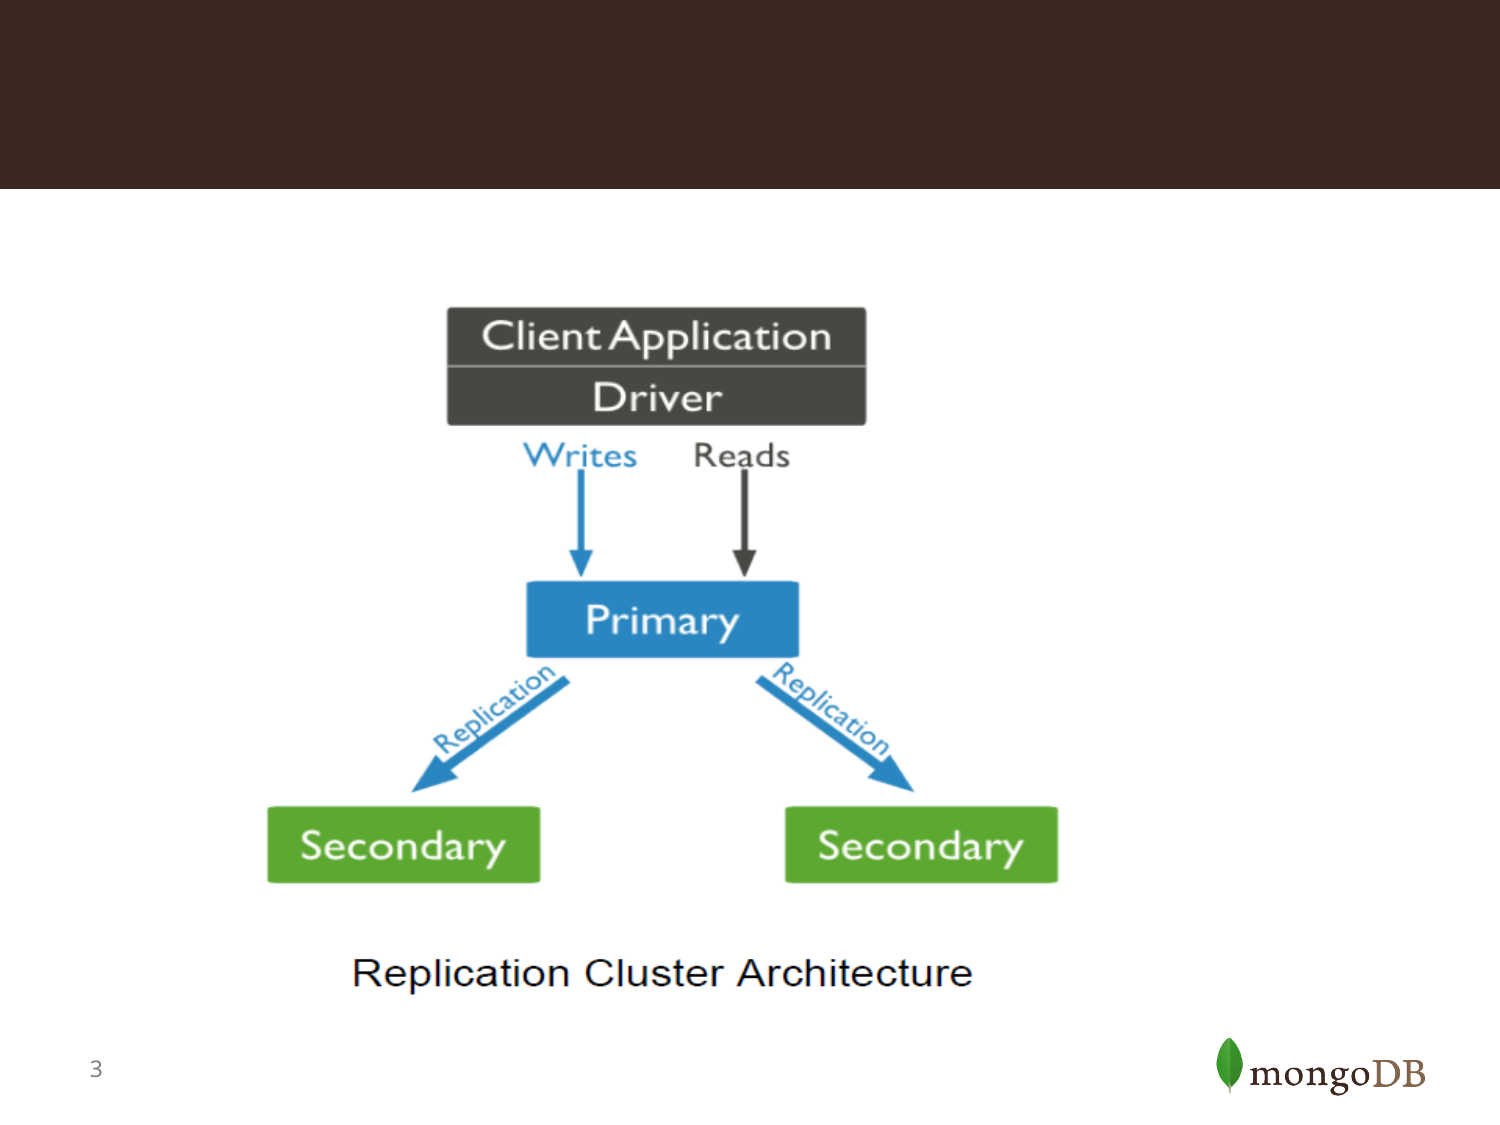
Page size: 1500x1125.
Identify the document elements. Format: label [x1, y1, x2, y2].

picture [86, 212, 1425, 1096]
